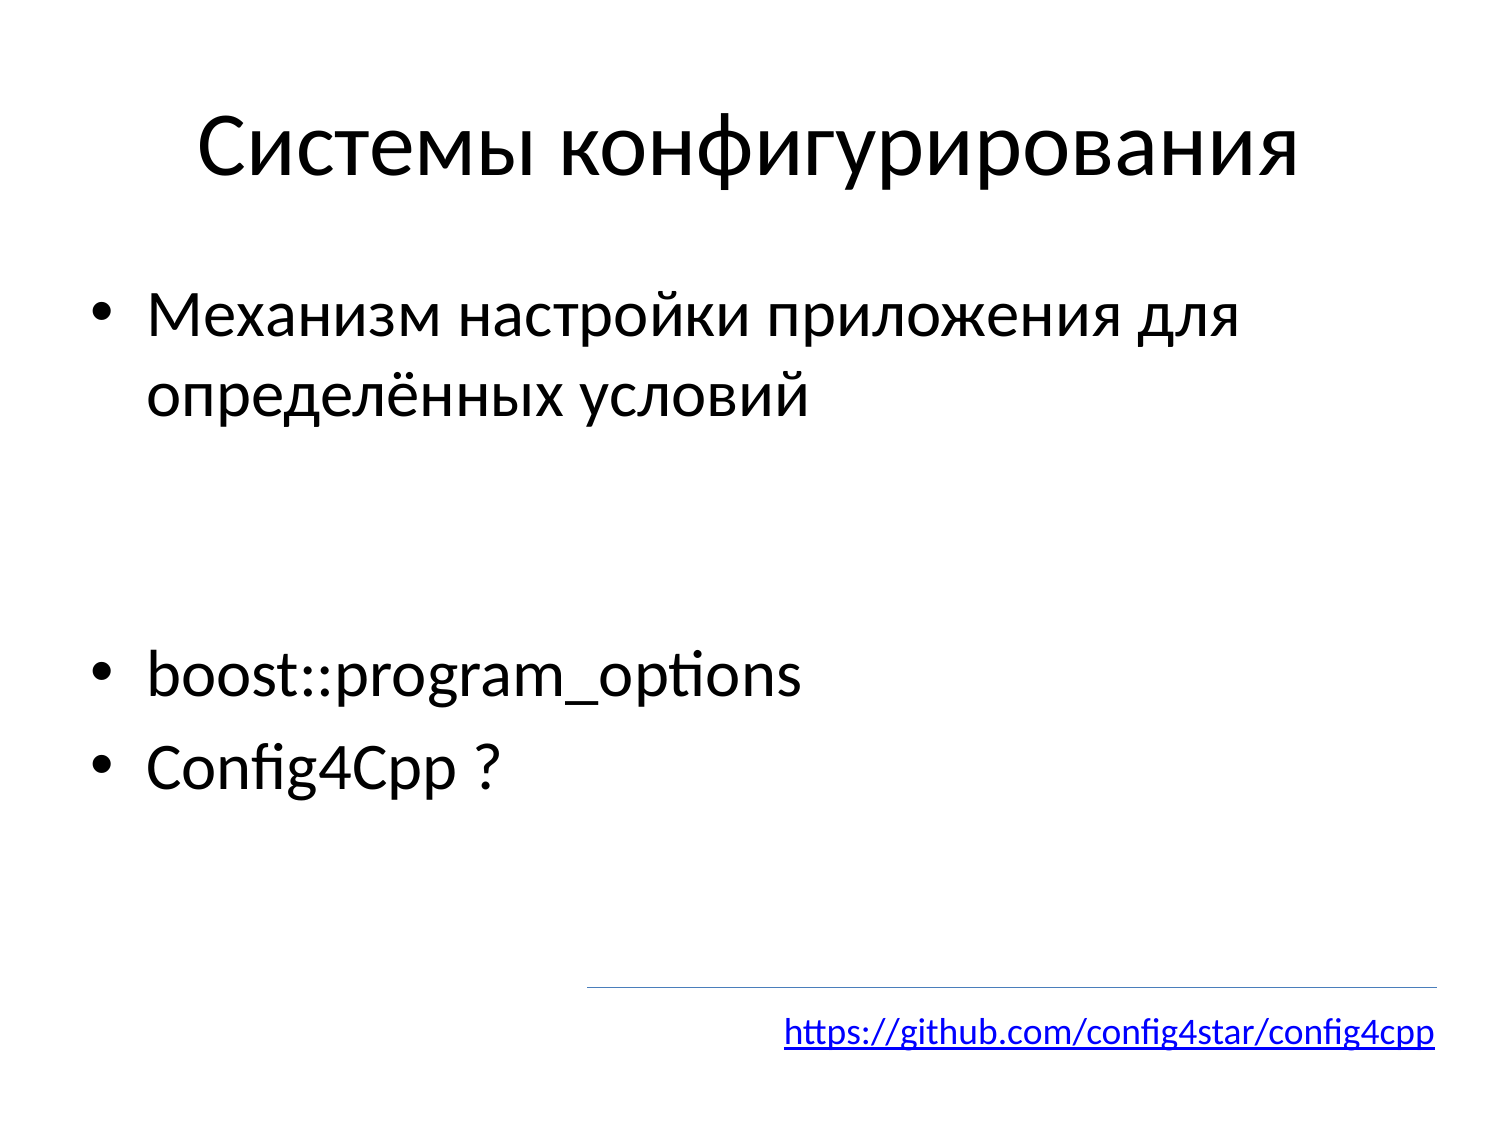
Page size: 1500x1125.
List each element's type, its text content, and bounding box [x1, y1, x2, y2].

list Механизм настройки приложения для определённых условий boost::program_options Config4Cpp ? [75, 262, 1425, 1005]
text_box https://github.com/config4star/config4cpp [275, 999, 1450, 1060]
title Системы конфигурирования [75, 45, 1425, 233]
